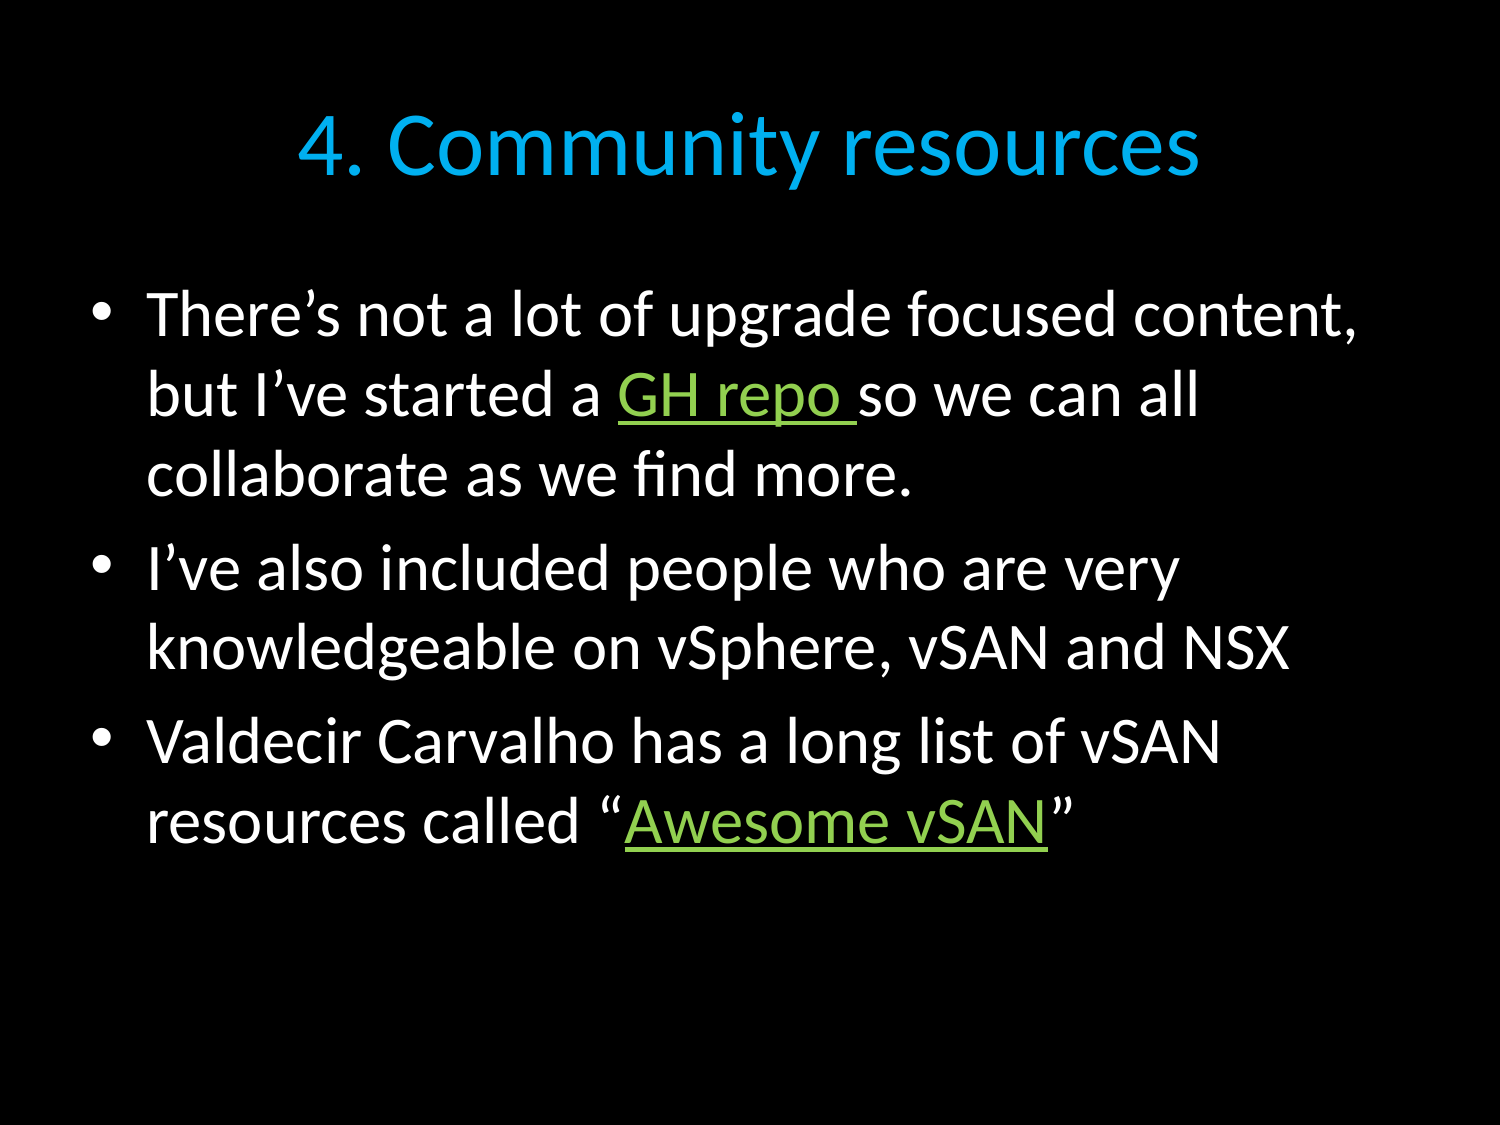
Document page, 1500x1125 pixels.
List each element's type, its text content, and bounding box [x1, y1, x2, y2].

title 4. Community resources [75, 45, 1425, 233]
list There’s not a lot of upgrade focused content, but I’ve started a GH repo so we can all collaborate as we find more. I’ve also included people who are very knowledgeable on vSphere, vSAN and NSX Valdecir Carvalho has a long list of vSAN resources called “Awesome vSAN” [75, 262, 1425, 1005]
